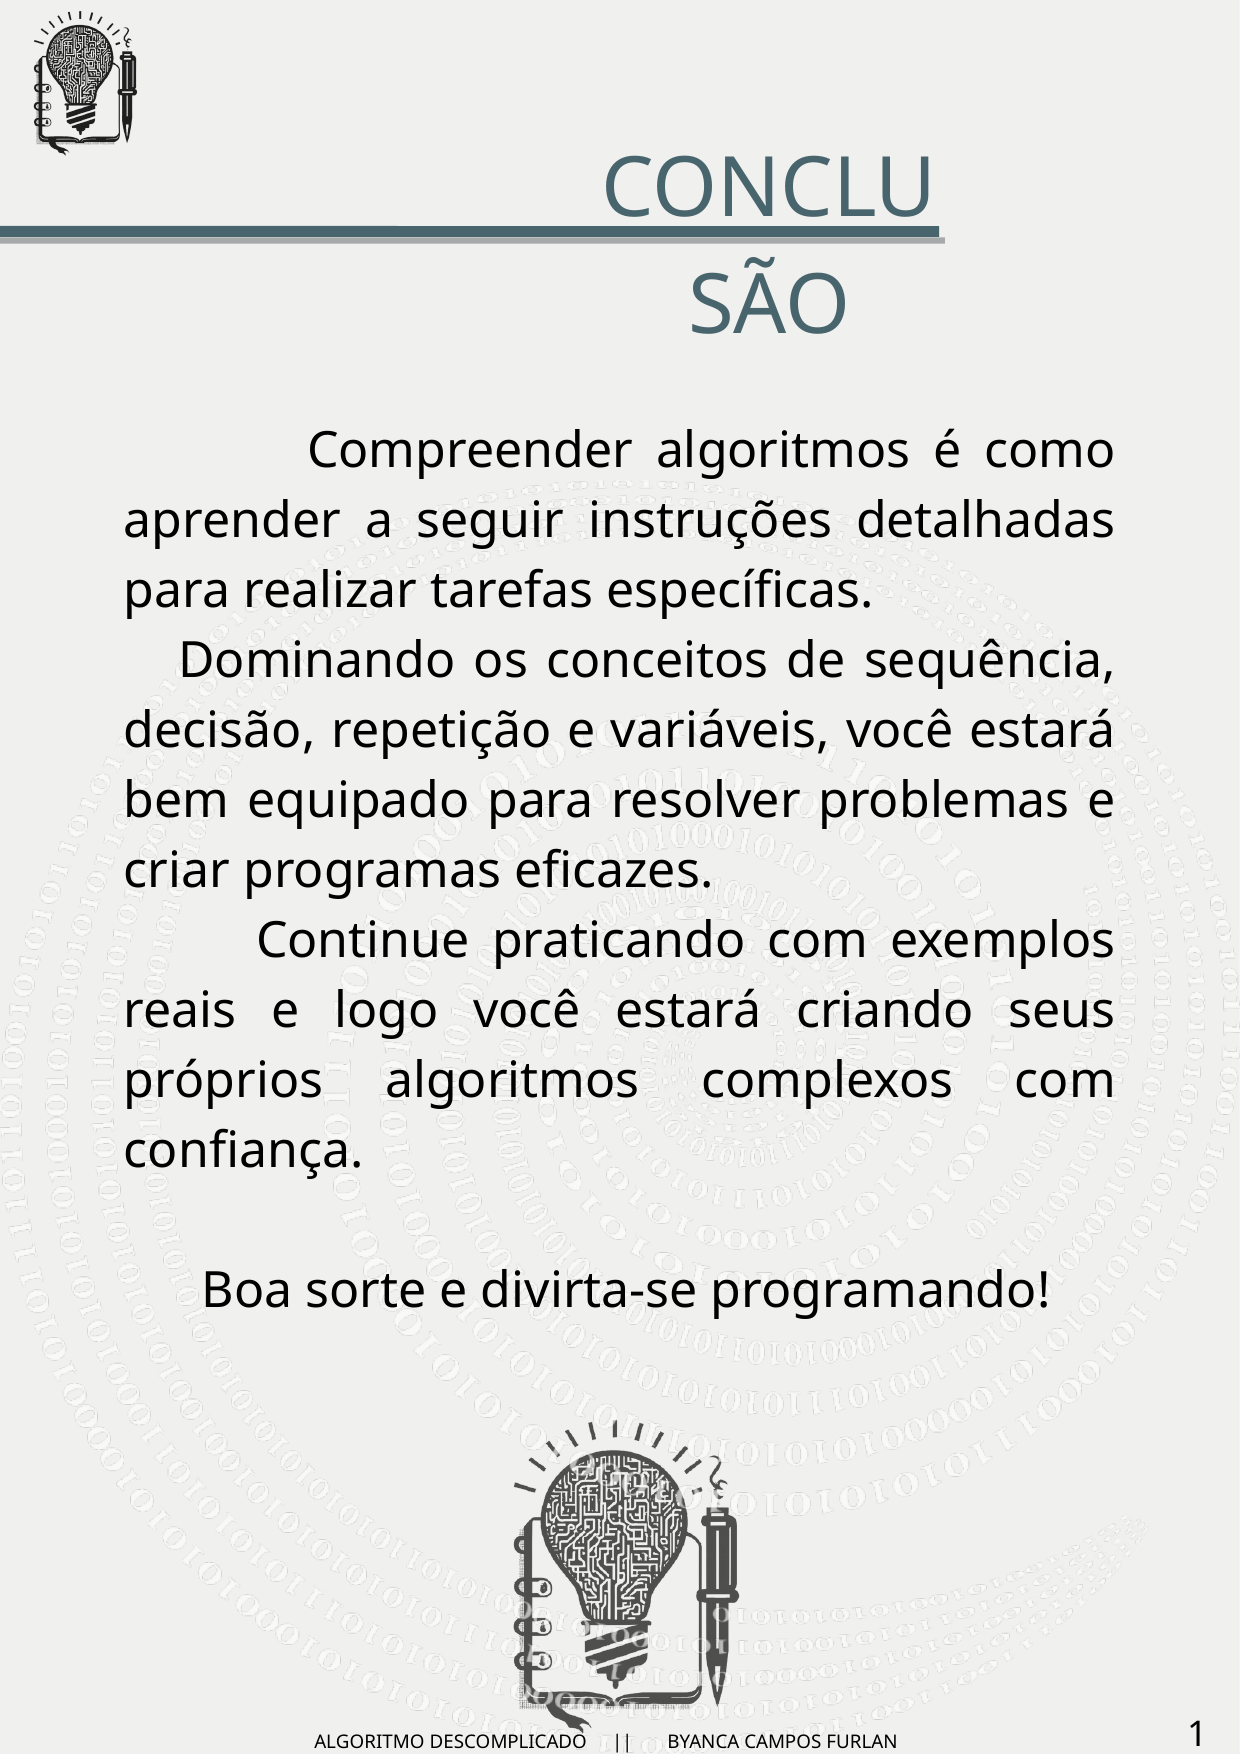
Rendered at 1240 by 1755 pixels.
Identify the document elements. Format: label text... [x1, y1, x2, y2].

text_box CONCLUSÃO [599, 116, 939, 231]
text_box ALGORITMO DESCOMPLICADO || BYANCA CAMPOS FURLAN [32, 1726, 1179, 1753]
text_box [0, 480, 1240, 1754]
text_box Compreender algoritmos é como aprender a seguir instruções detalhadas para realizar tarefas específicas. Dominando os conceitos de sequência, decisão, repetição e variáveis, você estará bem equipado para resolver problemas e criar programas eficazes. Continue praticando com exemplos reais e logo você estará criando seus próprios algoritmos complexos com confiança. Boa sorte e divirta-se programando! [123, 407, 1117, 1388]
text_box 14 [1179, 1704, 1216, 1755]
text_box CONCLUSÃO [599, 241, 939, 350]
text_box CONCLUSÃO [599, 232, 939, 240]
text_box [0, 0, 165, 165]
